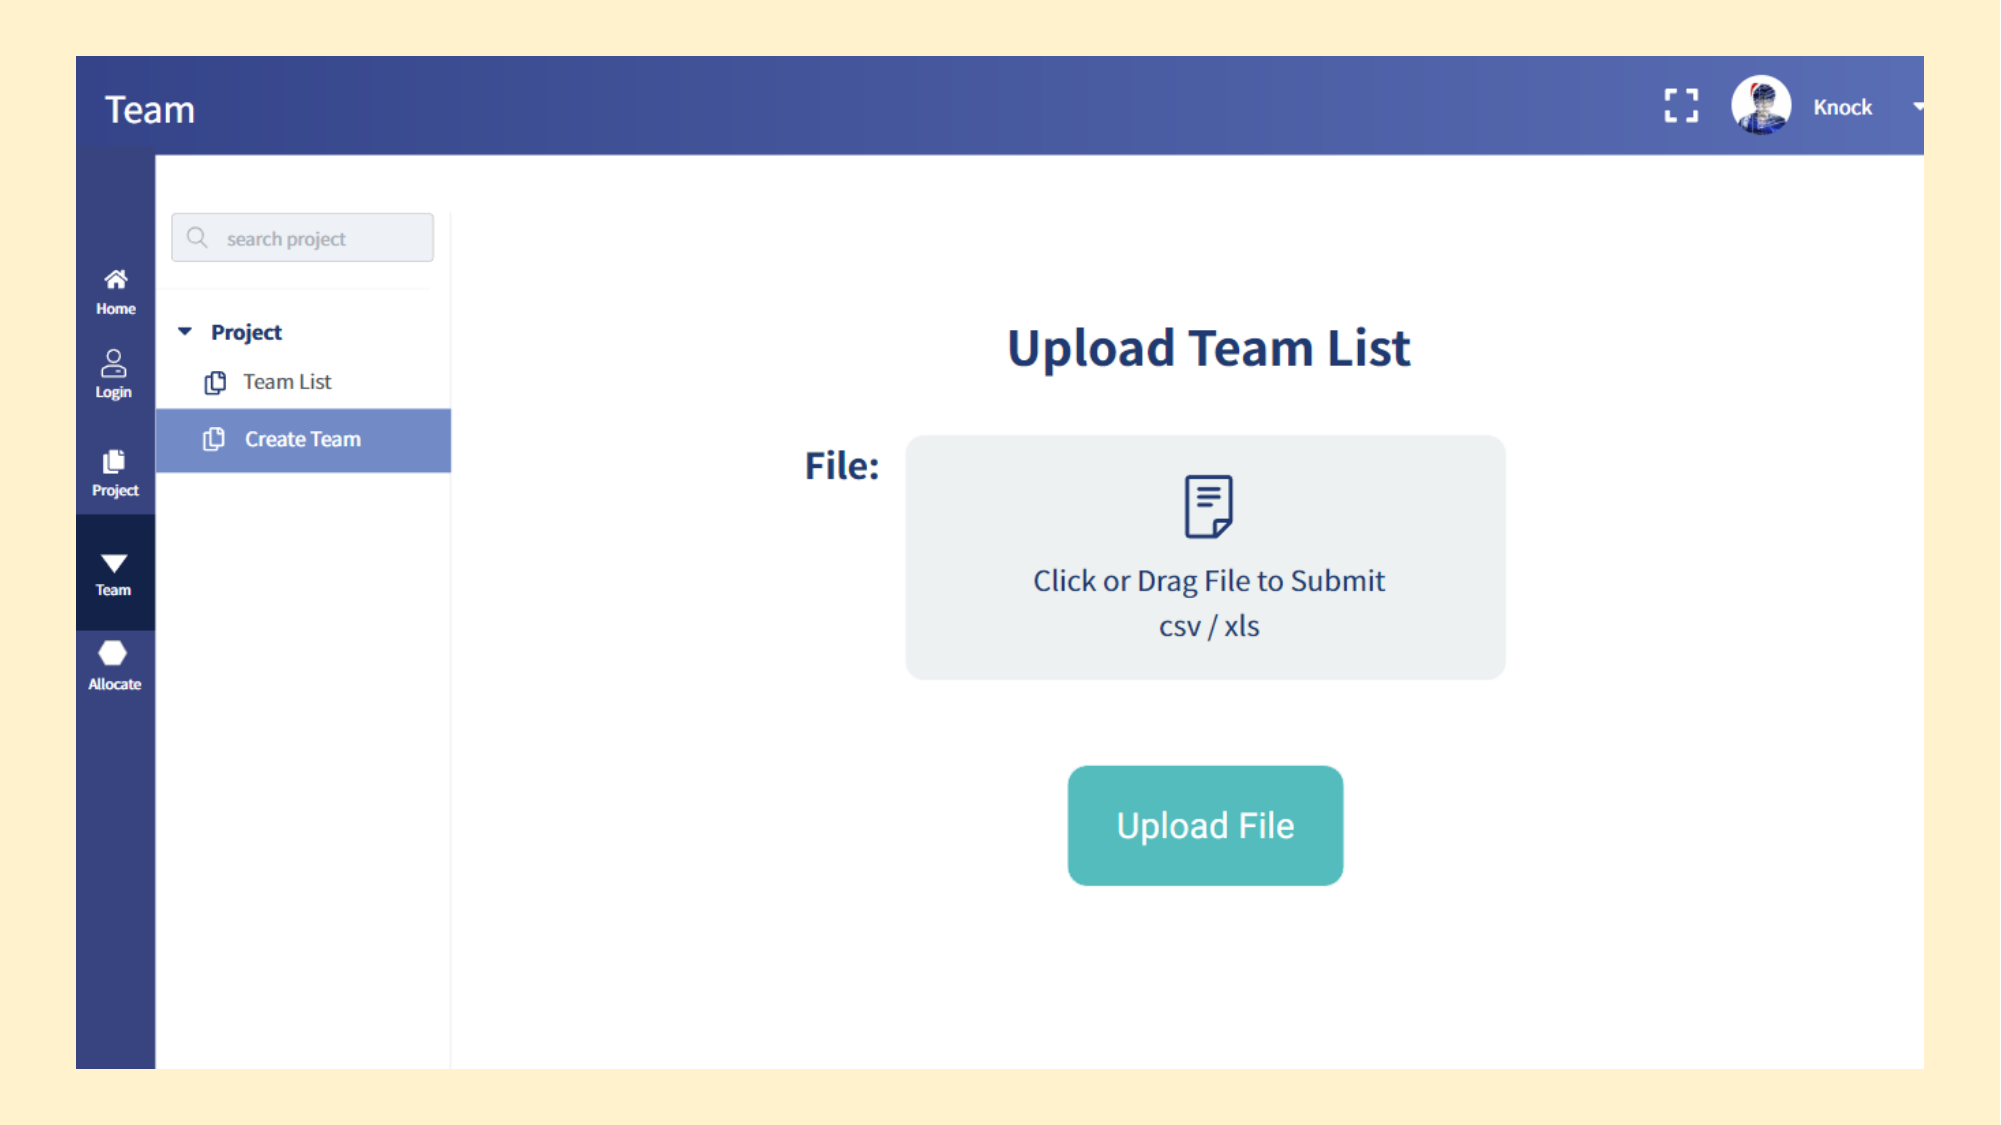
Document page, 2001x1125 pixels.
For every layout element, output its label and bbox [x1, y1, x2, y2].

picture [76, 56, 1924, 1069]
